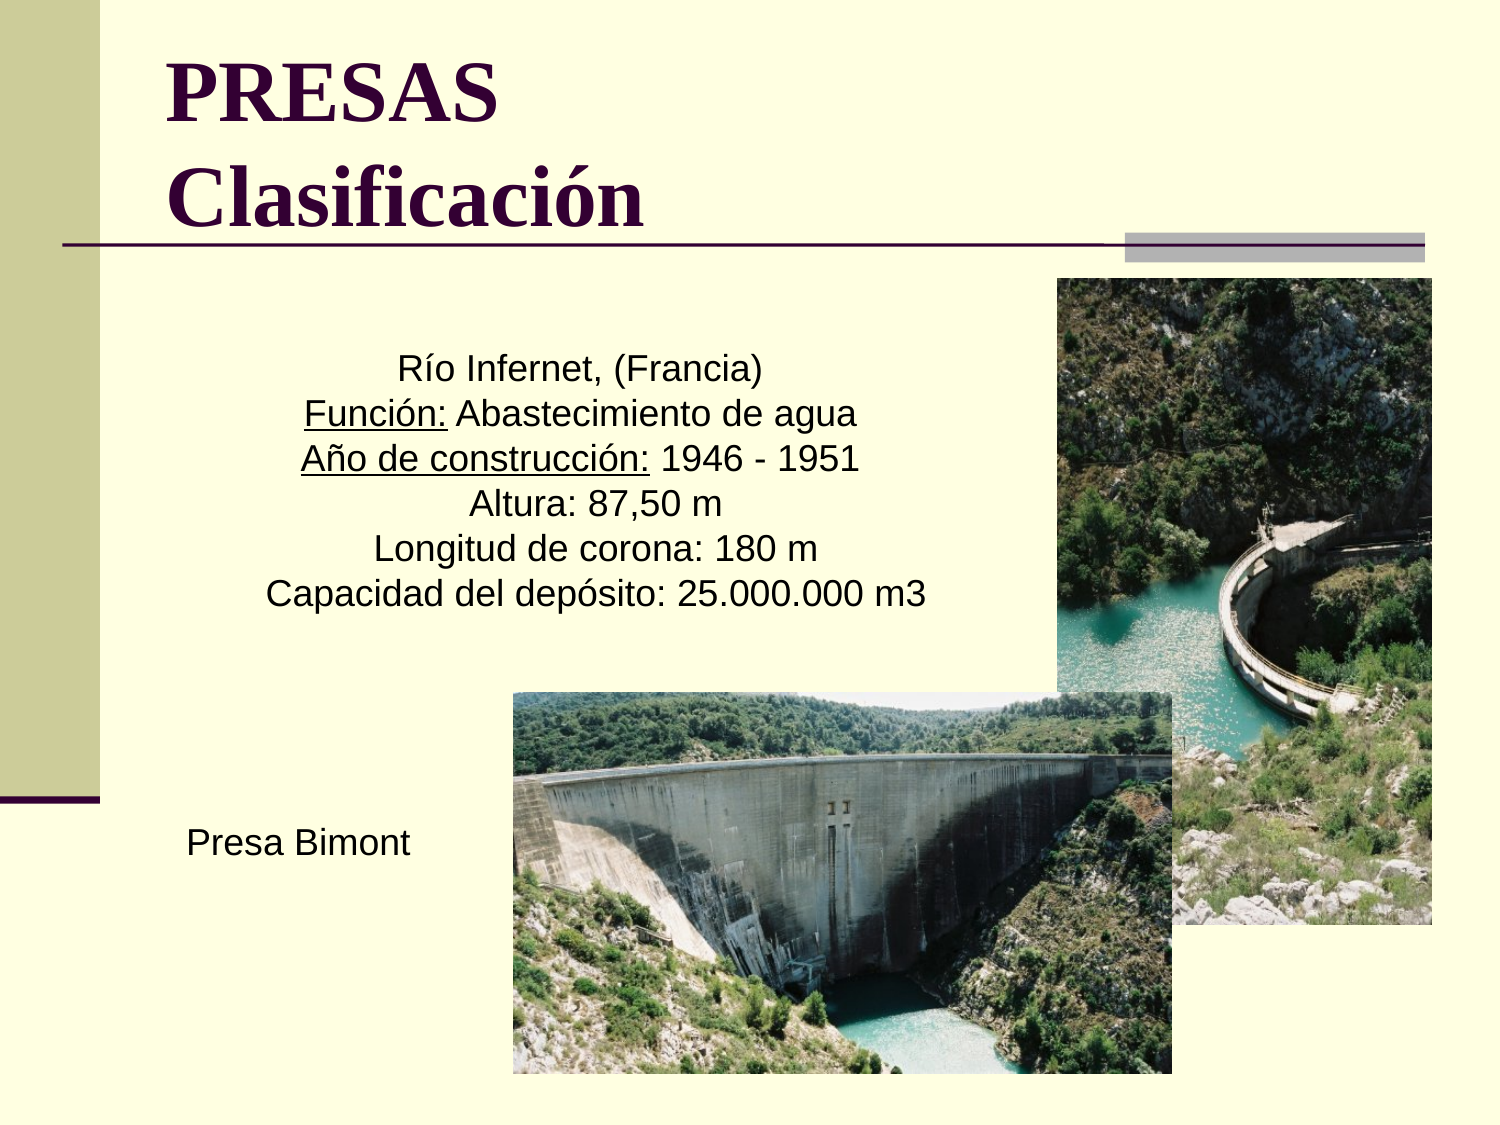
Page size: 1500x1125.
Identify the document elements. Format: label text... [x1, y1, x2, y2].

picture [513, 278, 1432, 1074]
title PRESAS Clasificación [150, 45, 1459, 234]
text_box Presa Bimont [171, 810, 437, 871]
text_box Río Infernet, (Francia) Función: Abastecimiento de agua Año de construcción: 1946 - 1951 Altura: 87,50 m Longitud de corona: 180 m Capacidad del depósito: 25.000.000 m3 [219, 337, 942, 622]
